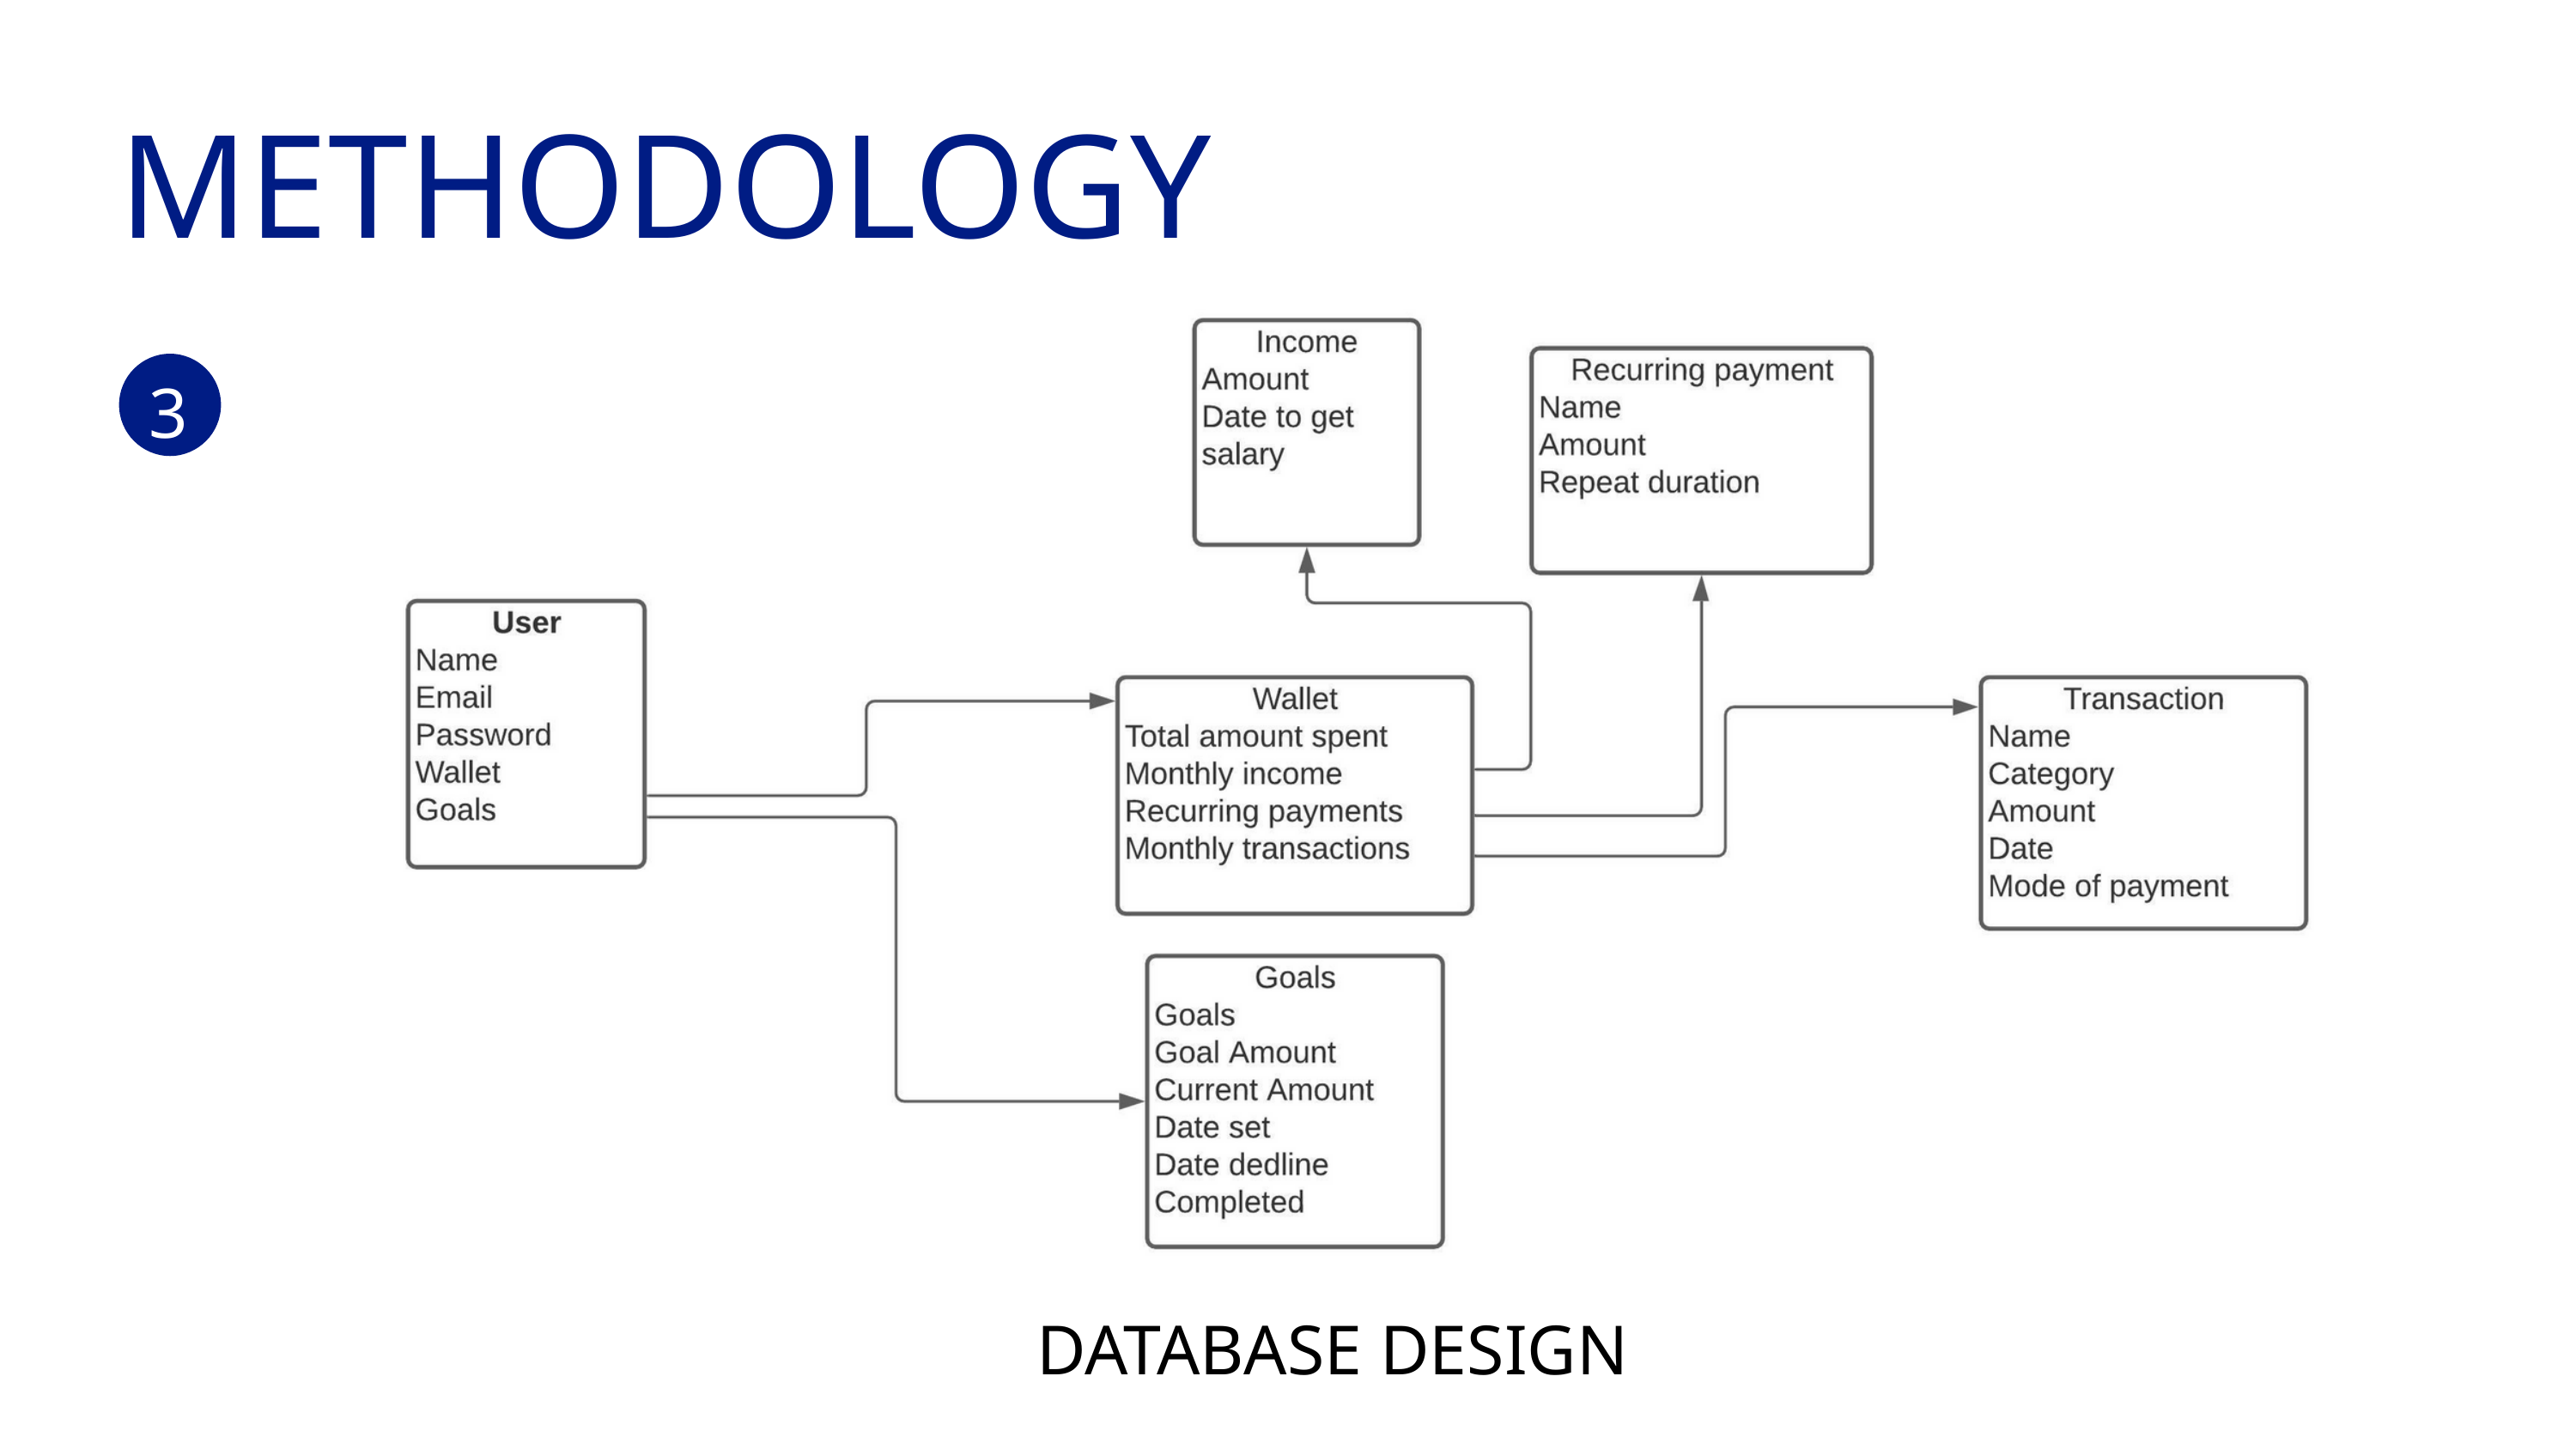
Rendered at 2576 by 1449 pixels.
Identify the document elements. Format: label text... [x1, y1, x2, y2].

picture [351, 289, 2363, 1304]
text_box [118, 353, 222, 457]
text_box METHODOLOGY [118, 109, 1313, 267]
text_box DATABASE DESIGN [1024, 1311, 1642, 1388]
